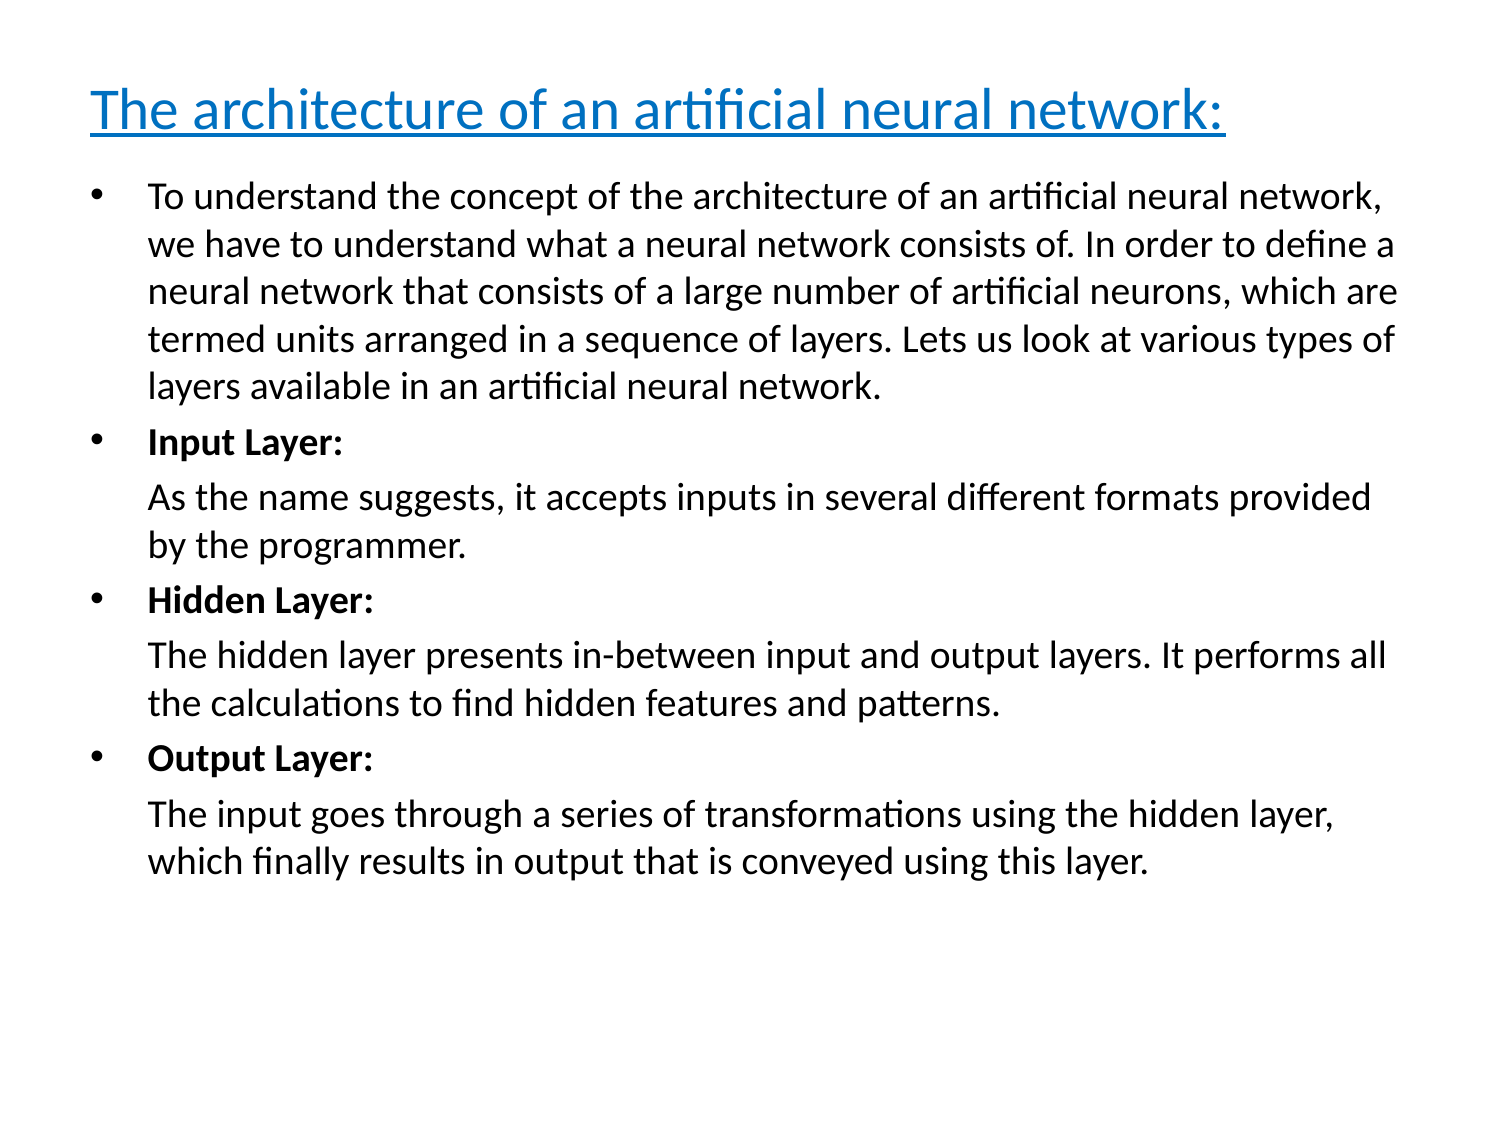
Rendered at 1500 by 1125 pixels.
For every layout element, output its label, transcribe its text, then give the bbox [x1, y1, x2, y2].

title The architecture of an artificial neural network: [75, 62, 1425, 162]
list To understand the concept of the architecture of an artificial neural network, we have to understand what a neural network consists of. In order to define a neural network that consists of a large number of artificial neurons, which are termed units arranged in a sequence of layers. Lets us look at various types of layers available in an artificial neural network. Input Layer: As the name suggests, it accepts inputs in several different formats provided by the programmer. Hidden Layer: The hidden layer presents in-between input and output layers. It performs all the calculations to find hidden features and patterns. Output Layer: The input goes through a series of transformations using the hidden layer, which finally results in output that is conveyed using this layer. [75, 162, 1425, 905]
